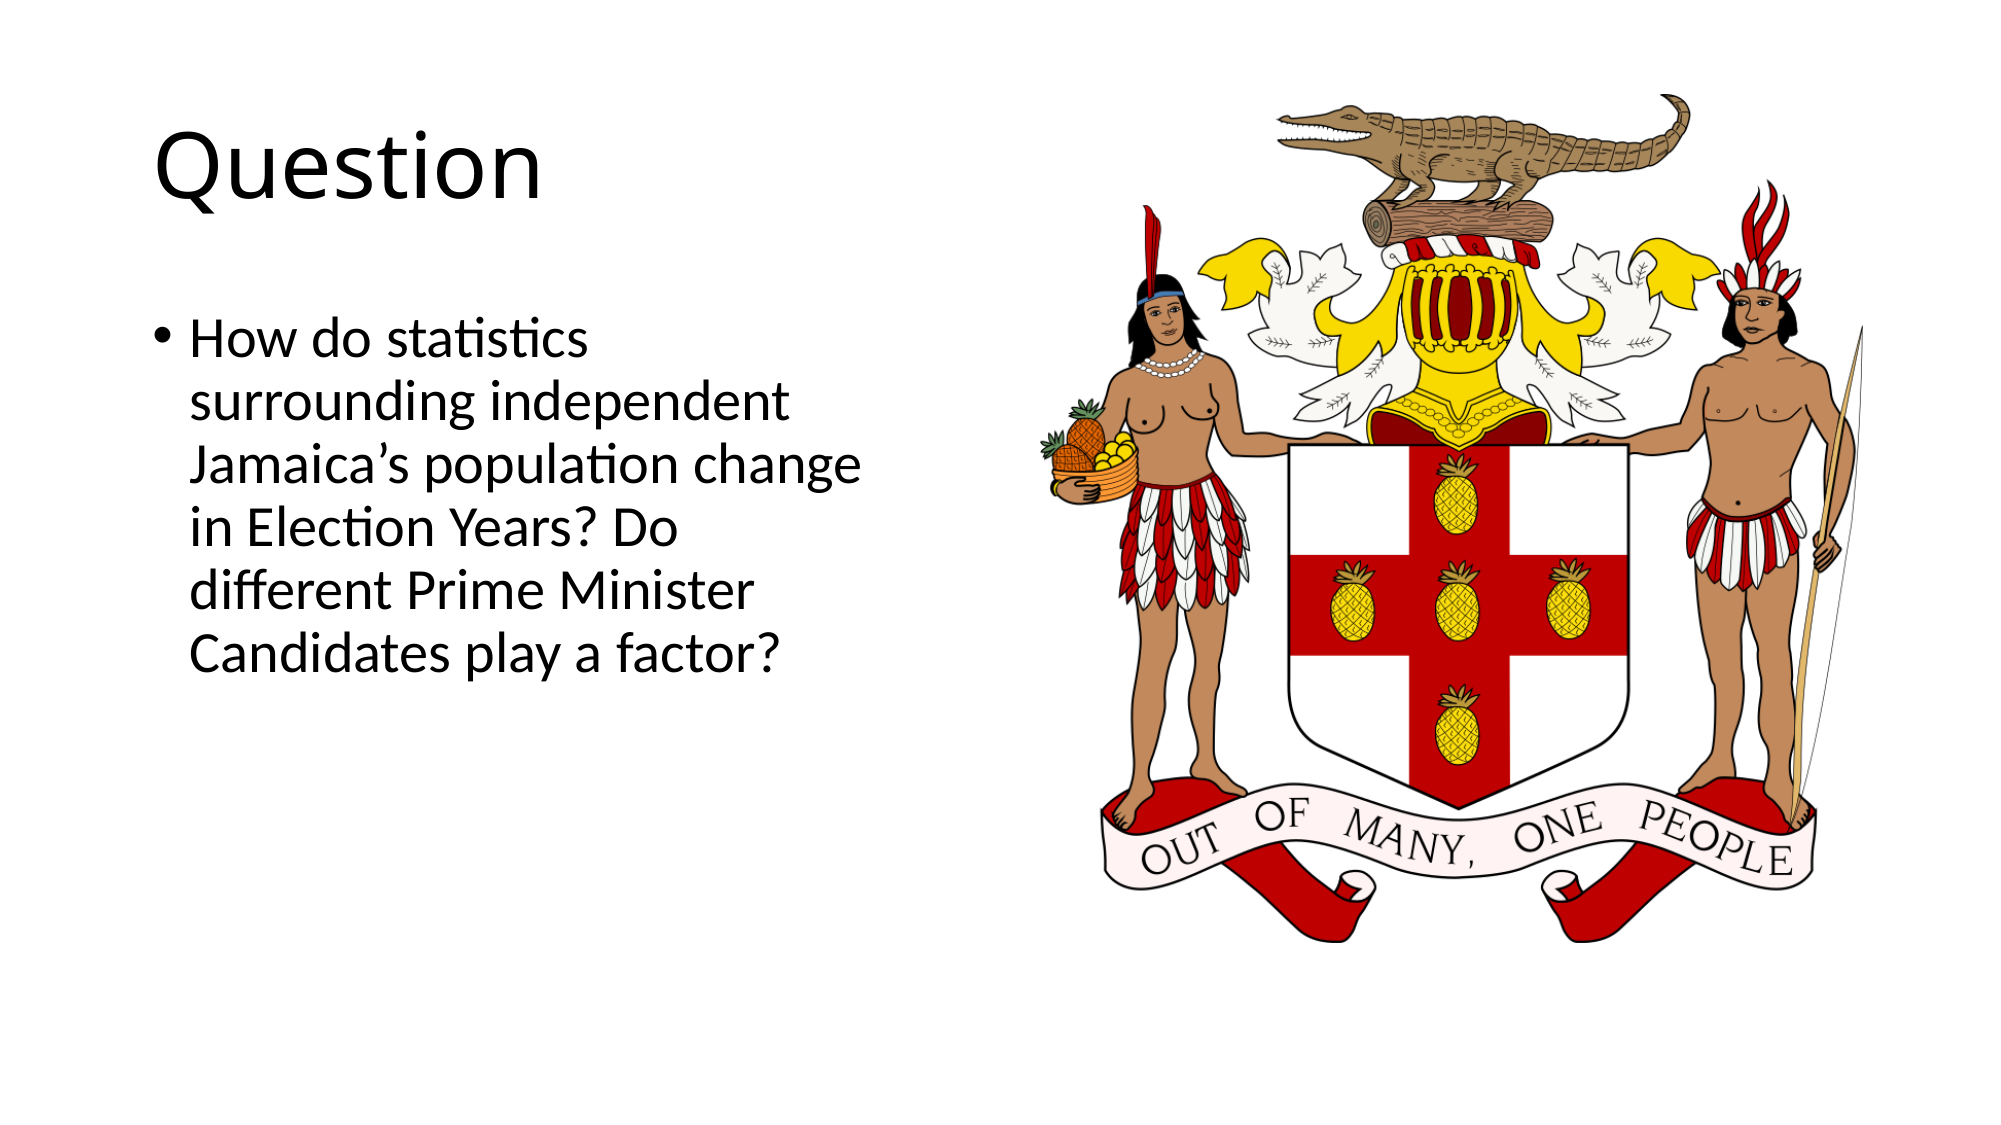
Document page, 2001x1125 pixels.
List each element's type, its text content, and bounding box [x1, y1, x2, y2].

title Question [137, 59, 692, 278]
list How do statistics surrounding independent Jamaica’s population change in Election Years? Do different Prime Minister Candidates play a factor? [137, 299, 900, 1014]
picture [1040, 94, 1863, 943]
